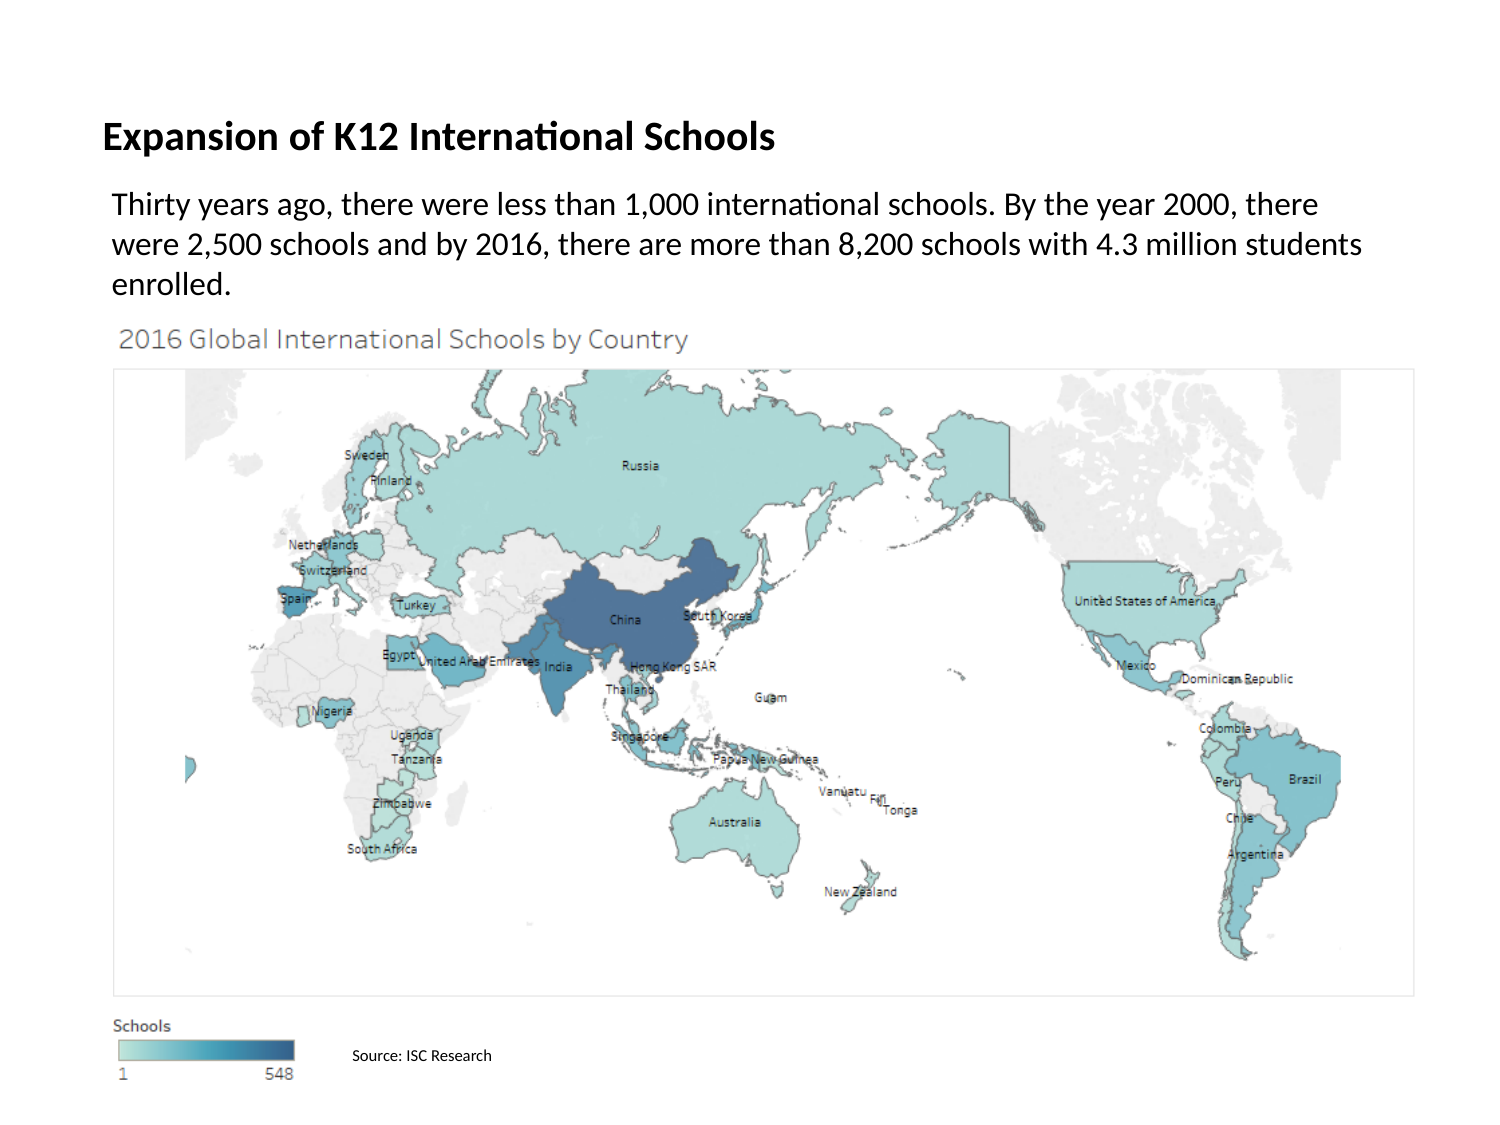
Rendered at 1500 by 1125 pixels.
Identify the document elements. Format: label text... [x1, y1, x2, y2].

text_box Thirty years ago, there were less than 1,000 international schools. By the year 2000, there were 2,500 schools and by 2016, there are more than 8,200 schools with 4.3 million students enrolled. [96, 174, 1388, 310]
title Expansion of K12 International Schools [87, 67, 1400, 200]
picture [113, 311, 1416, 1088]
